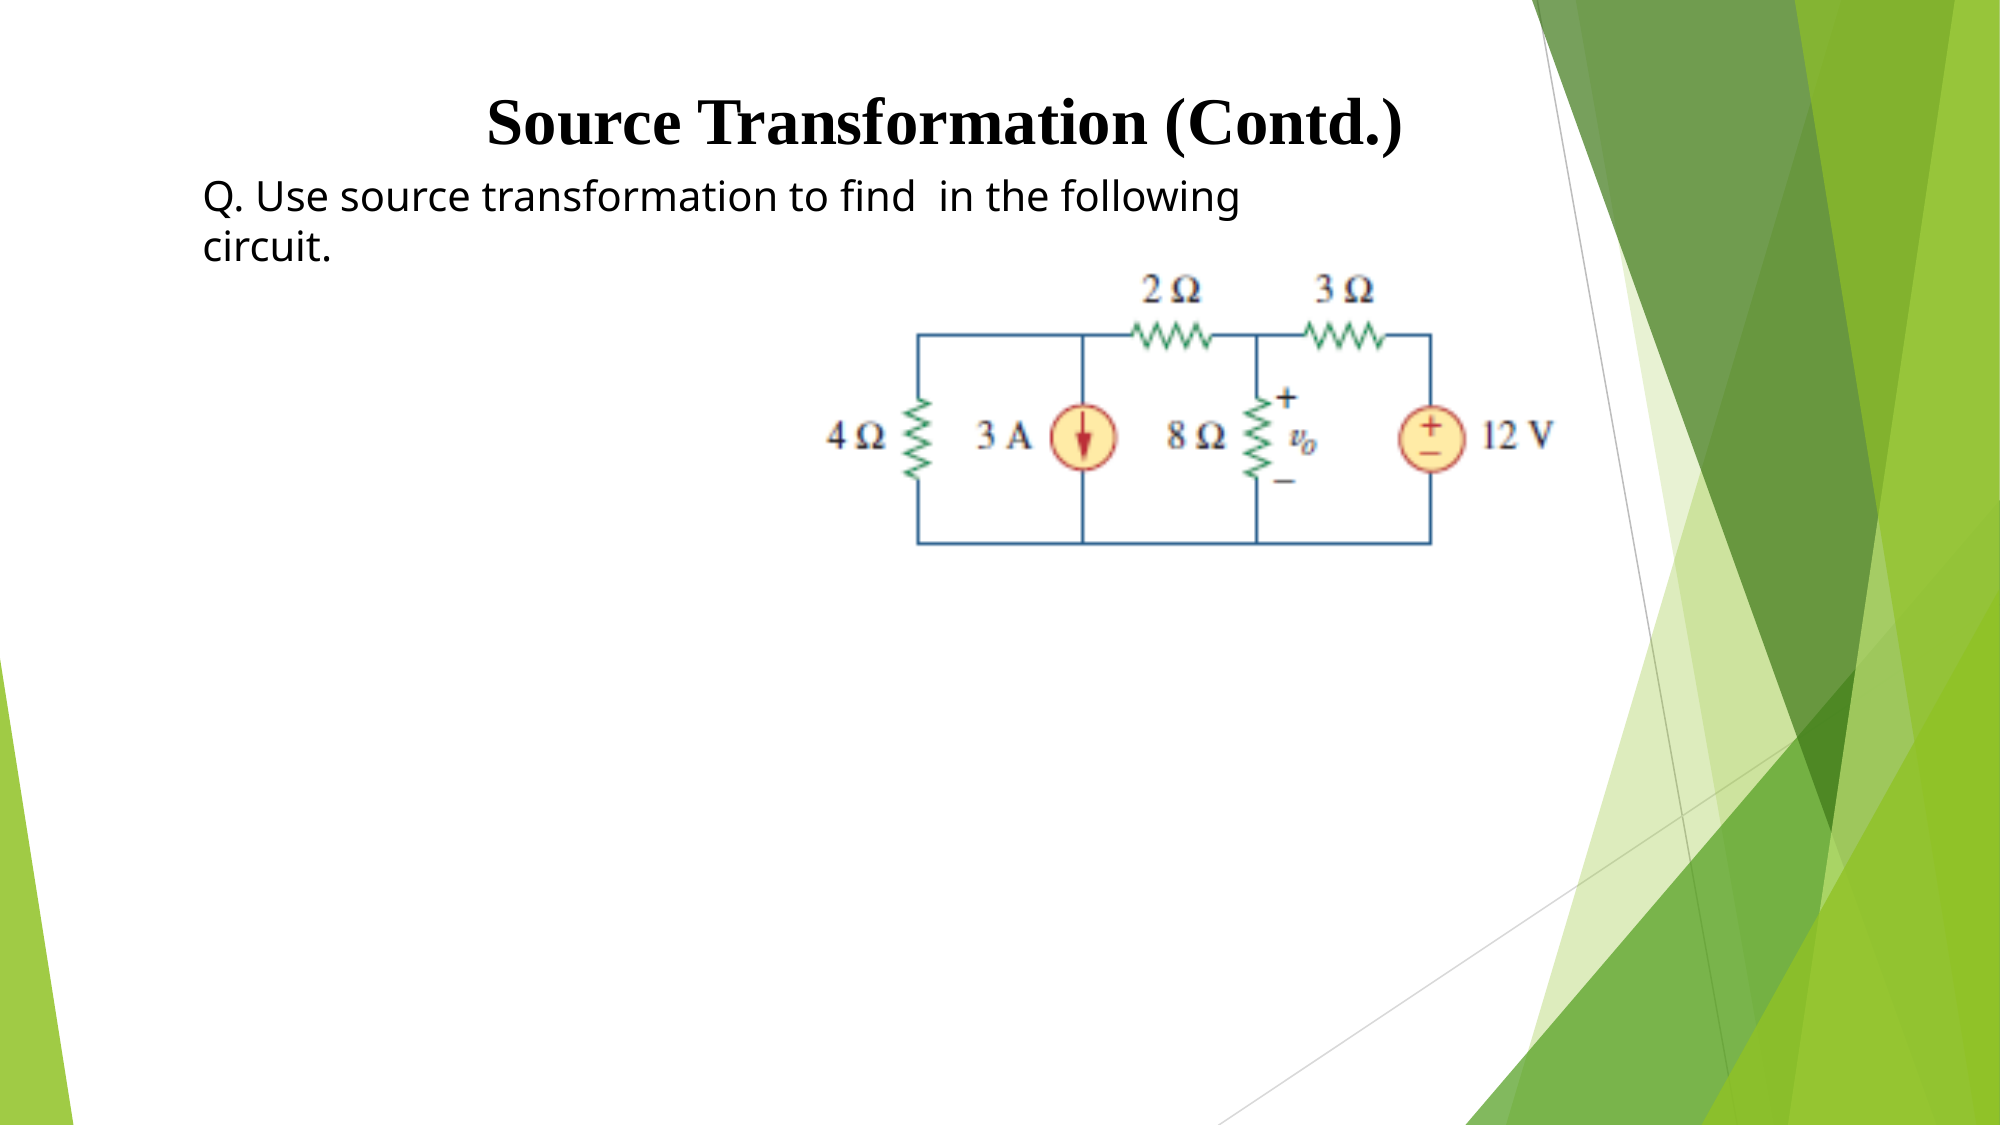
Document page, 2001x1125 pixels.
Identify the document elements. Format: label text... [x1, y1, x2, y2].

slide_number [1440, 1046, 1900, 1103]
picture [812, 263, 1576, 565]
title Source Transformation (Contd.) [462, 77, 1430, 163]
